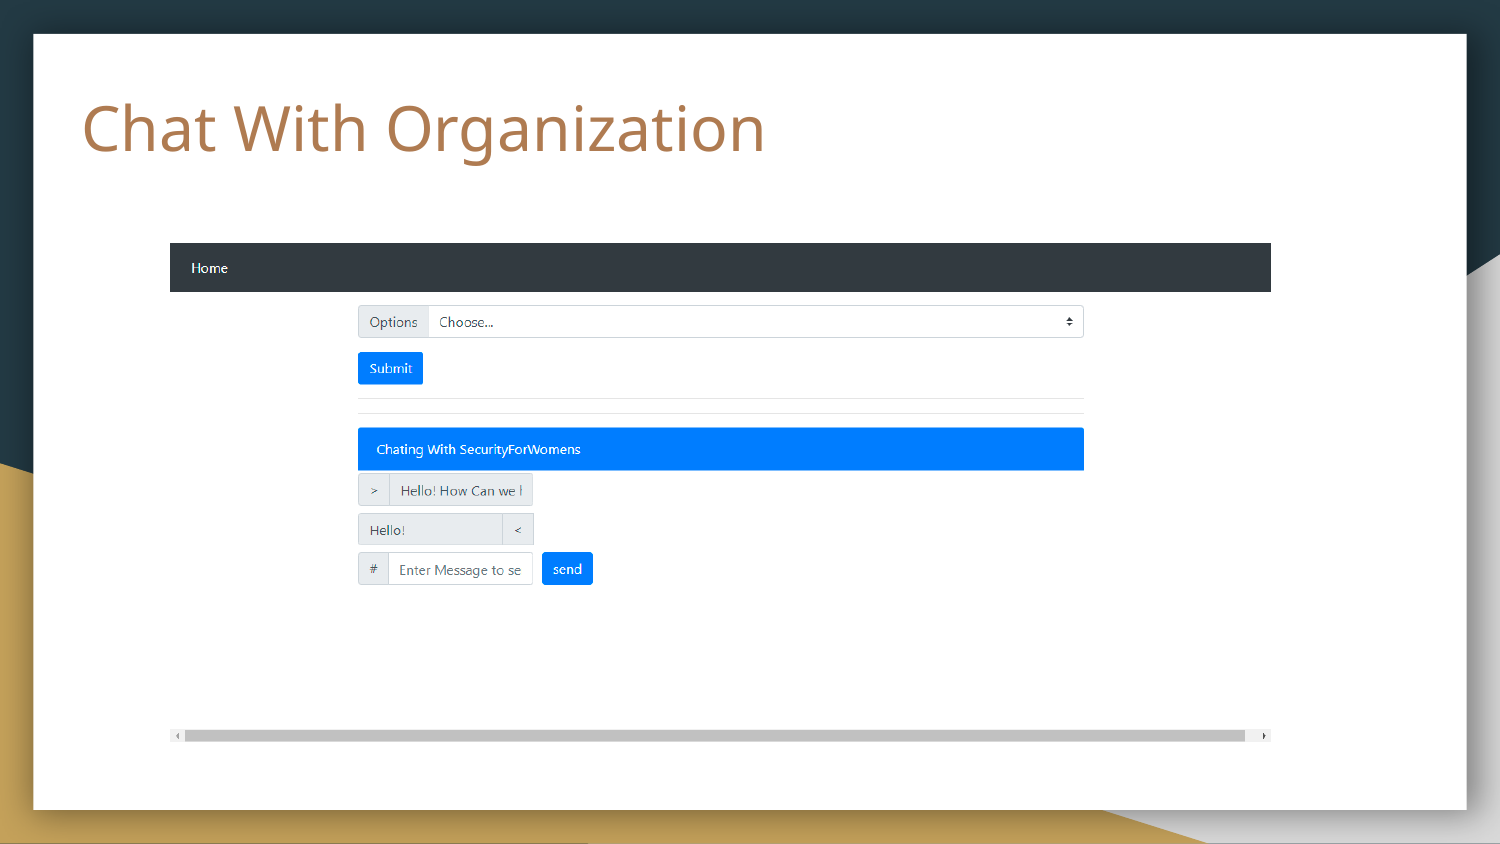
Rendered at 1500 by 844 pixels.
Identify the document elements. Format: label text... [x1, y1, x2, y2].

title Chat With Organization [66, 74, 1298, 231]
picture [169, 242, 1271, 742]
